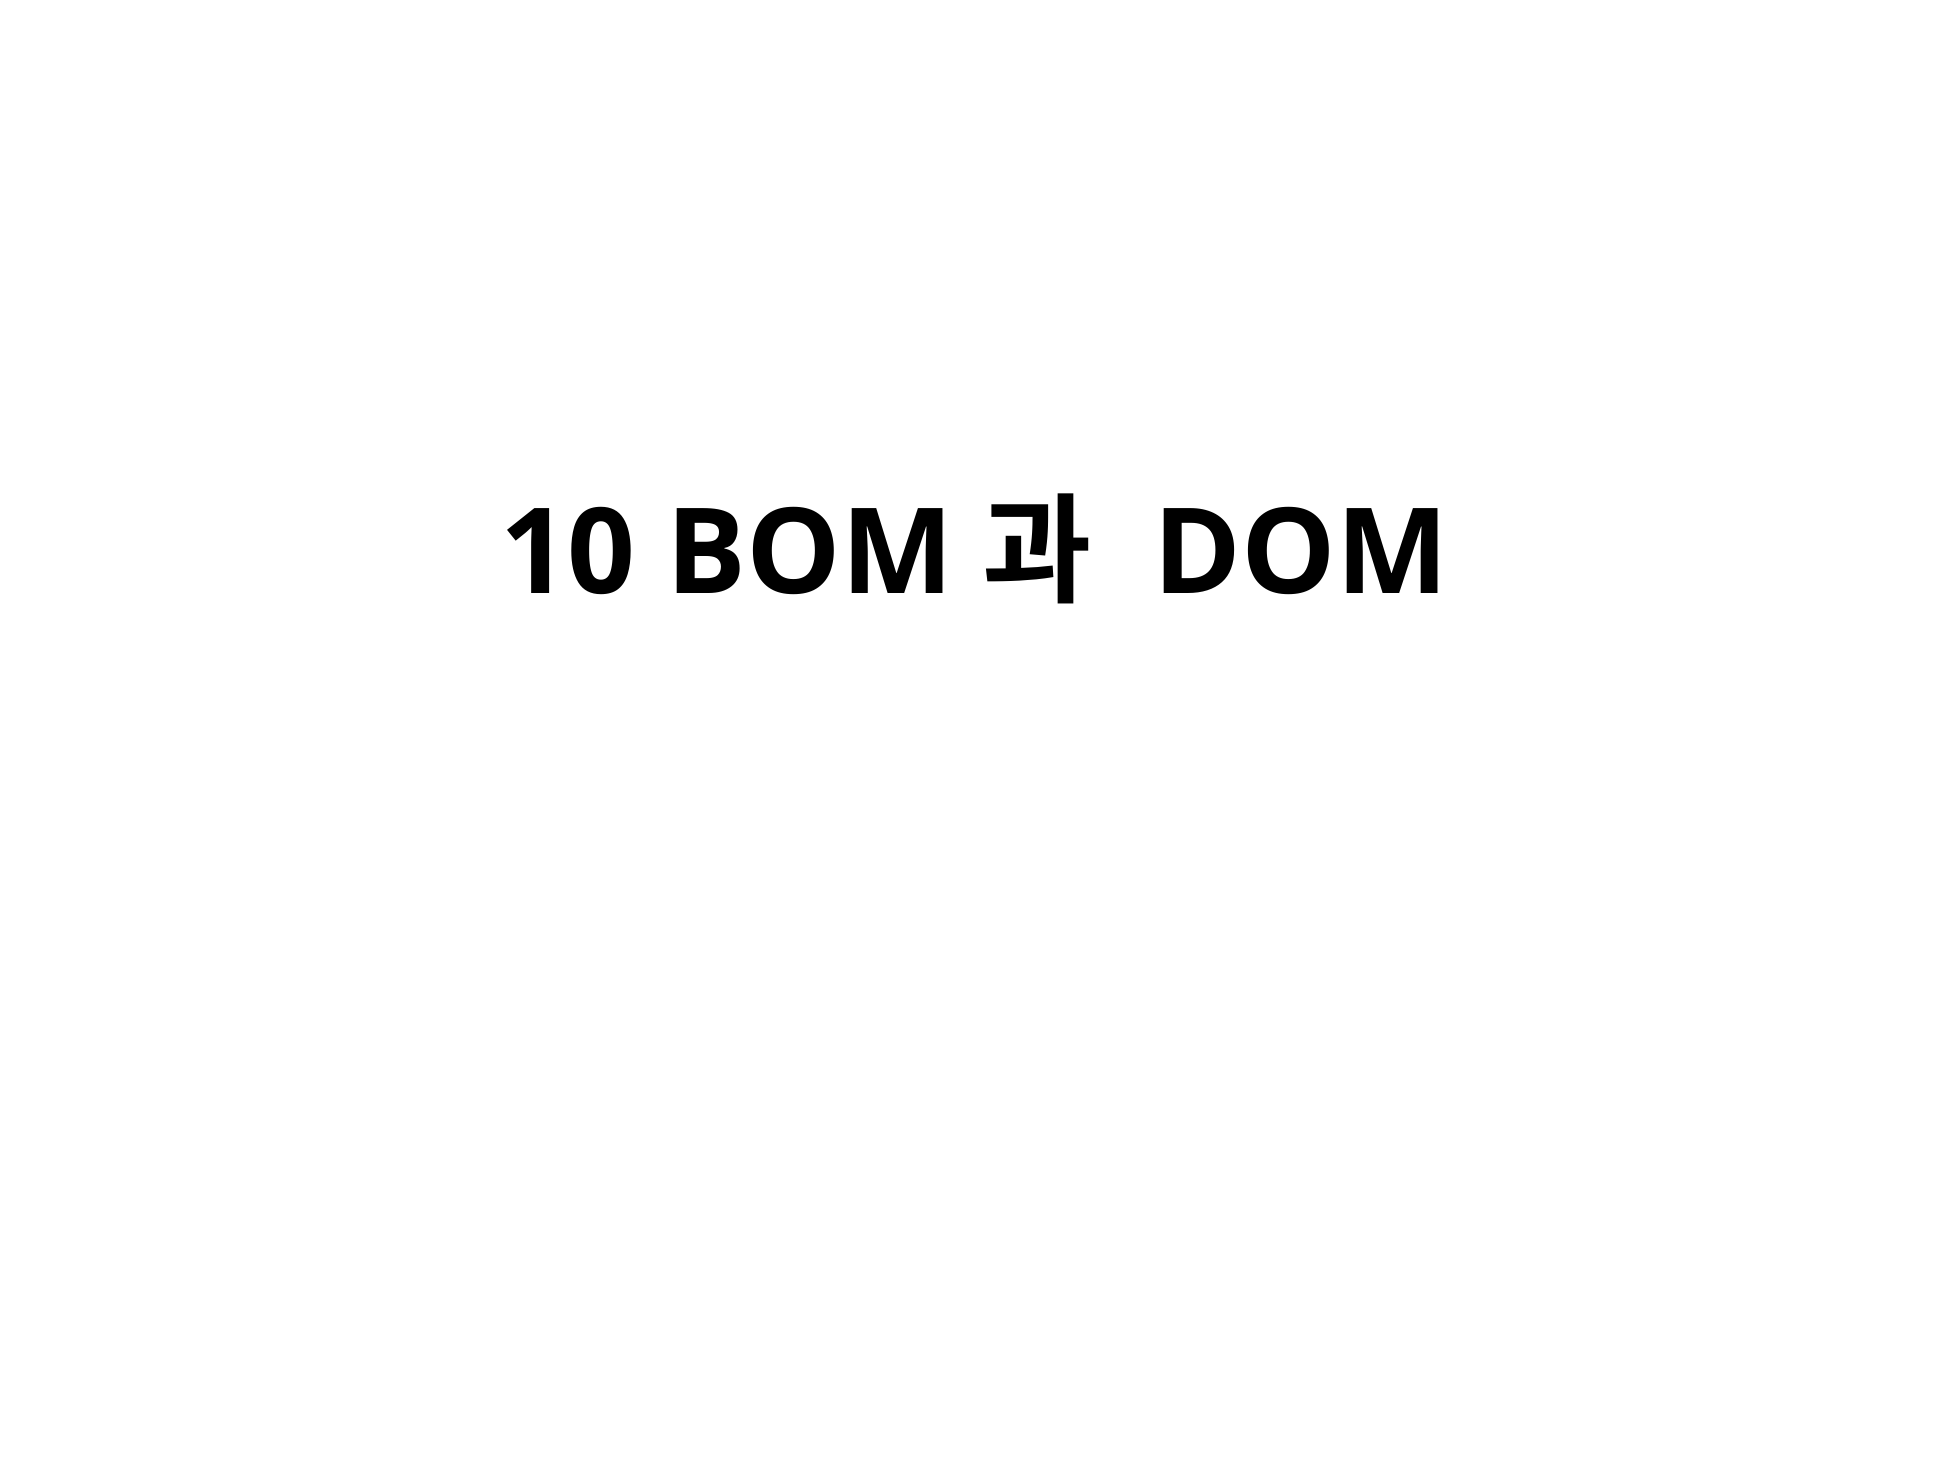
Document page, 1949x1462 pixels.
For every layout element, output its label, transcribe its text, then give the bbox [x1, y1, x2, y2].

title 10 BOM과 DOM [146, 454, 1803, 768]
